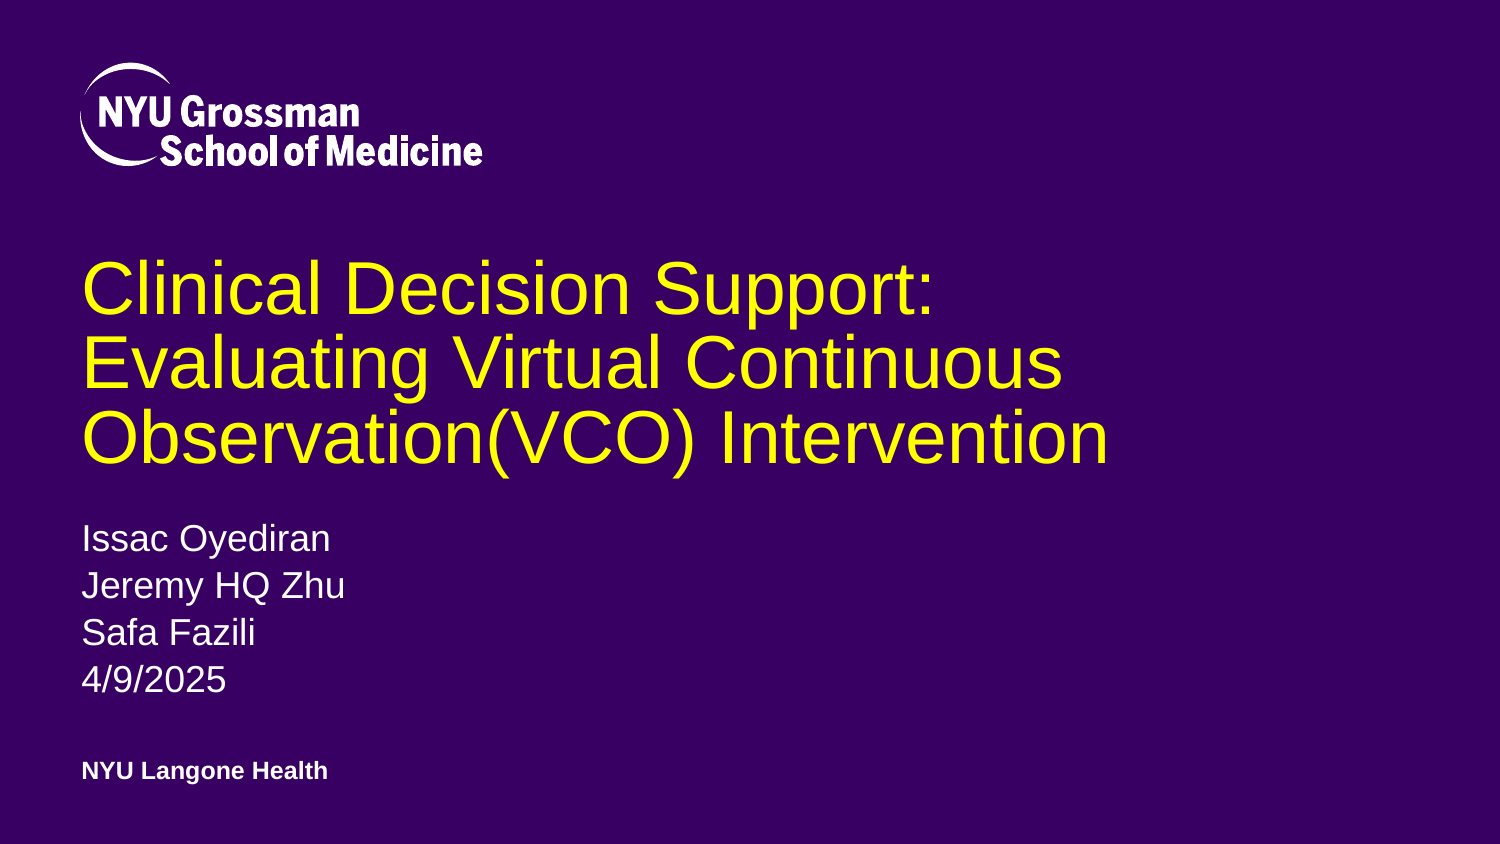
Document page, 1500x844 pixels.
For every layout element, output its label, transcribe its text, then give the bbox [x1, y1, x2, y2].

footer NYU Langone Health [81, 754, 1052, 793]
subtitle Issac Oyediran Jeremy HQ Zhu Safa Fazili 4/9/2025 [81, 602, 1052, 701]
title Clinical Decision Support: Evaluating Virtual Continuous Observation(VCO) Intervention [81, 254, 1274, 542]
